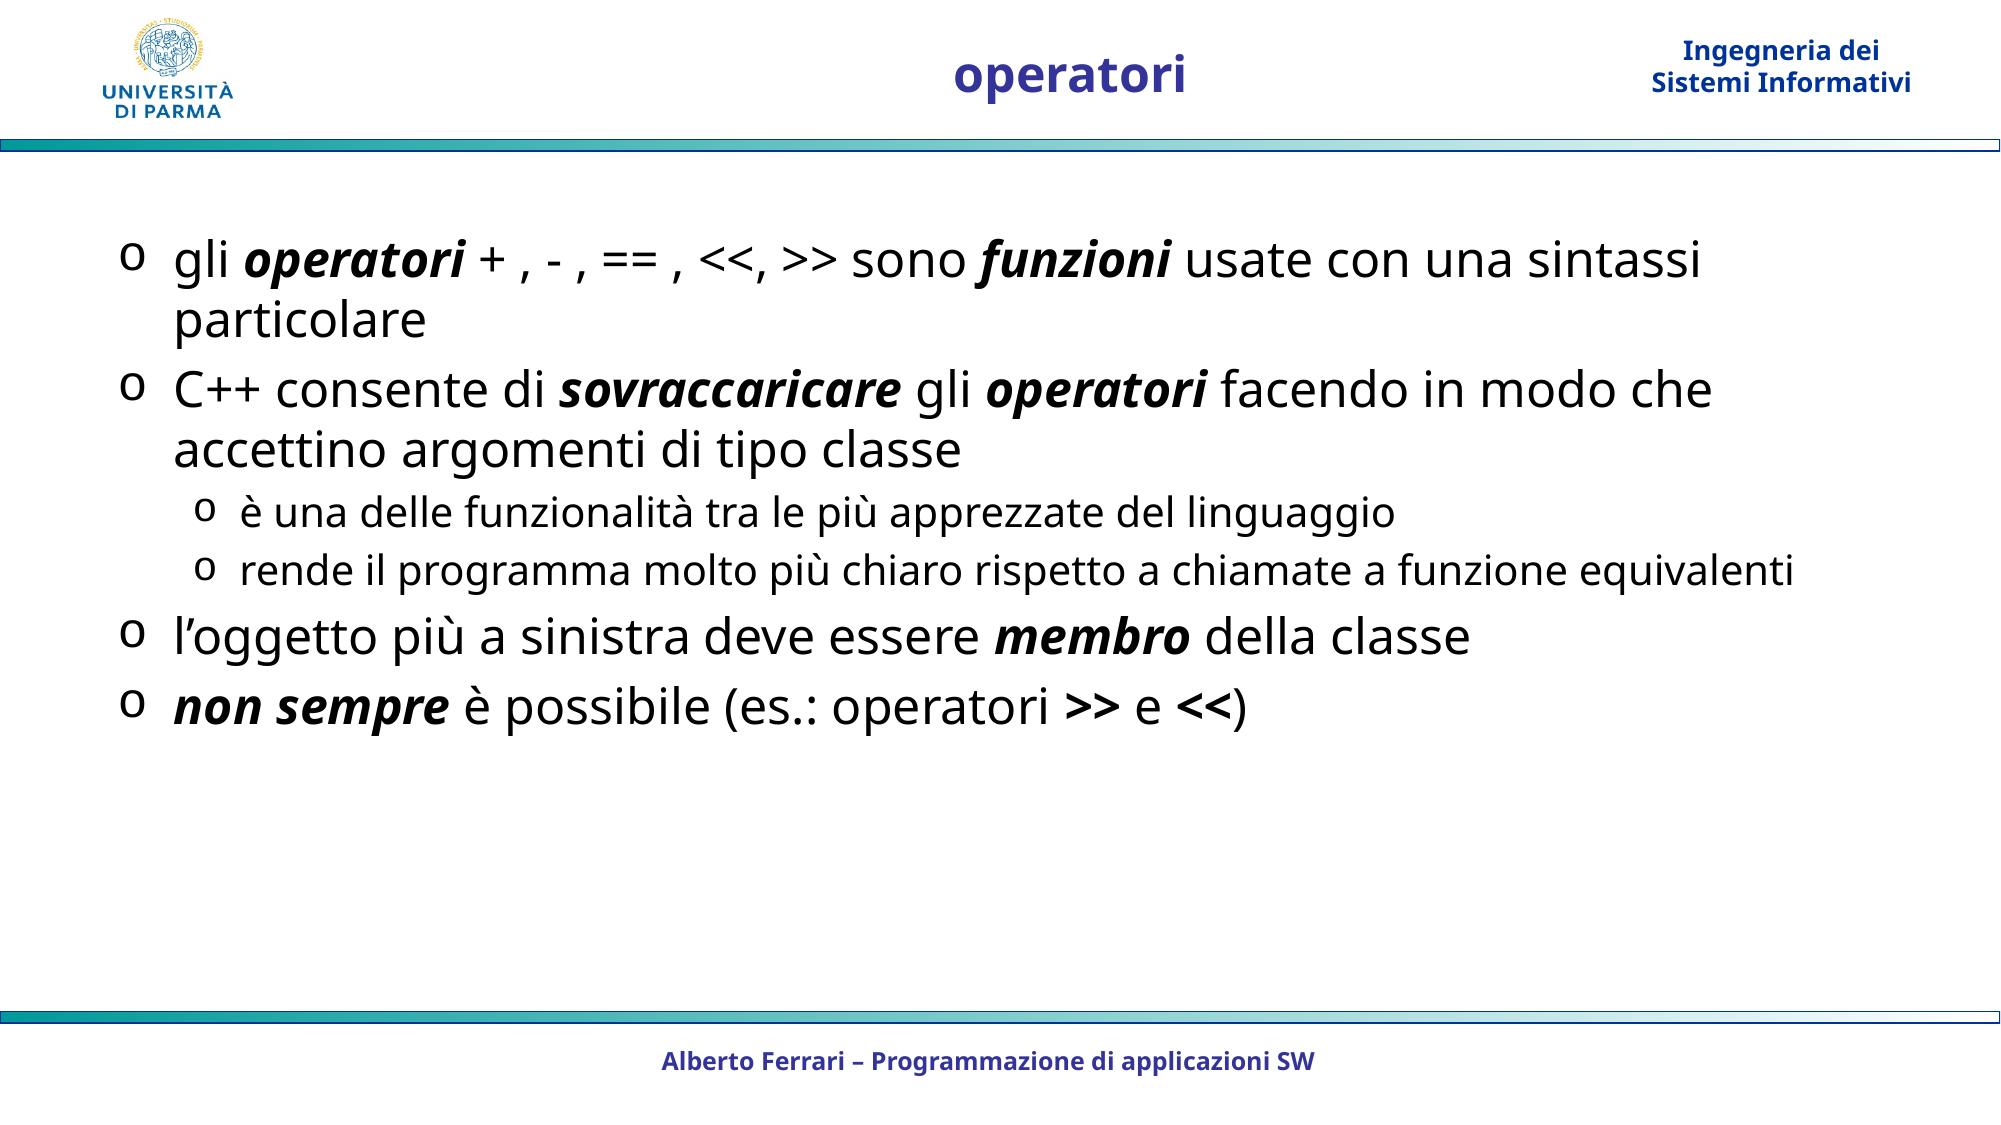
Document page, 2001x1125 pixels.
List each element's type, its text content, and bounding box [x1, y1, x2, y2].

list gli operatori + , - , == , <<, >> sono funzioni usate con una sintassi particolare C++ consente di sovraccaricare gli operatori facendo in modo che accettino argomenti di tipo classe è una delle funzionalità tra le più apprezzate del linguaggio rende il programma molto più chiaro rispetto a chiamate a funzione equivalenti l’oggetto più a sinistra deve essere membro della classe non sempre è possibile (es.: operatori >> e <<) [102, 220, 1903, 963]
picture [103, 18, 233, 118]
title operatori [559, 19, 1583, 126]
footer Alberto Ferrari – Programmazione di applicazioni SW [366, 1037, 1611, 1092]
